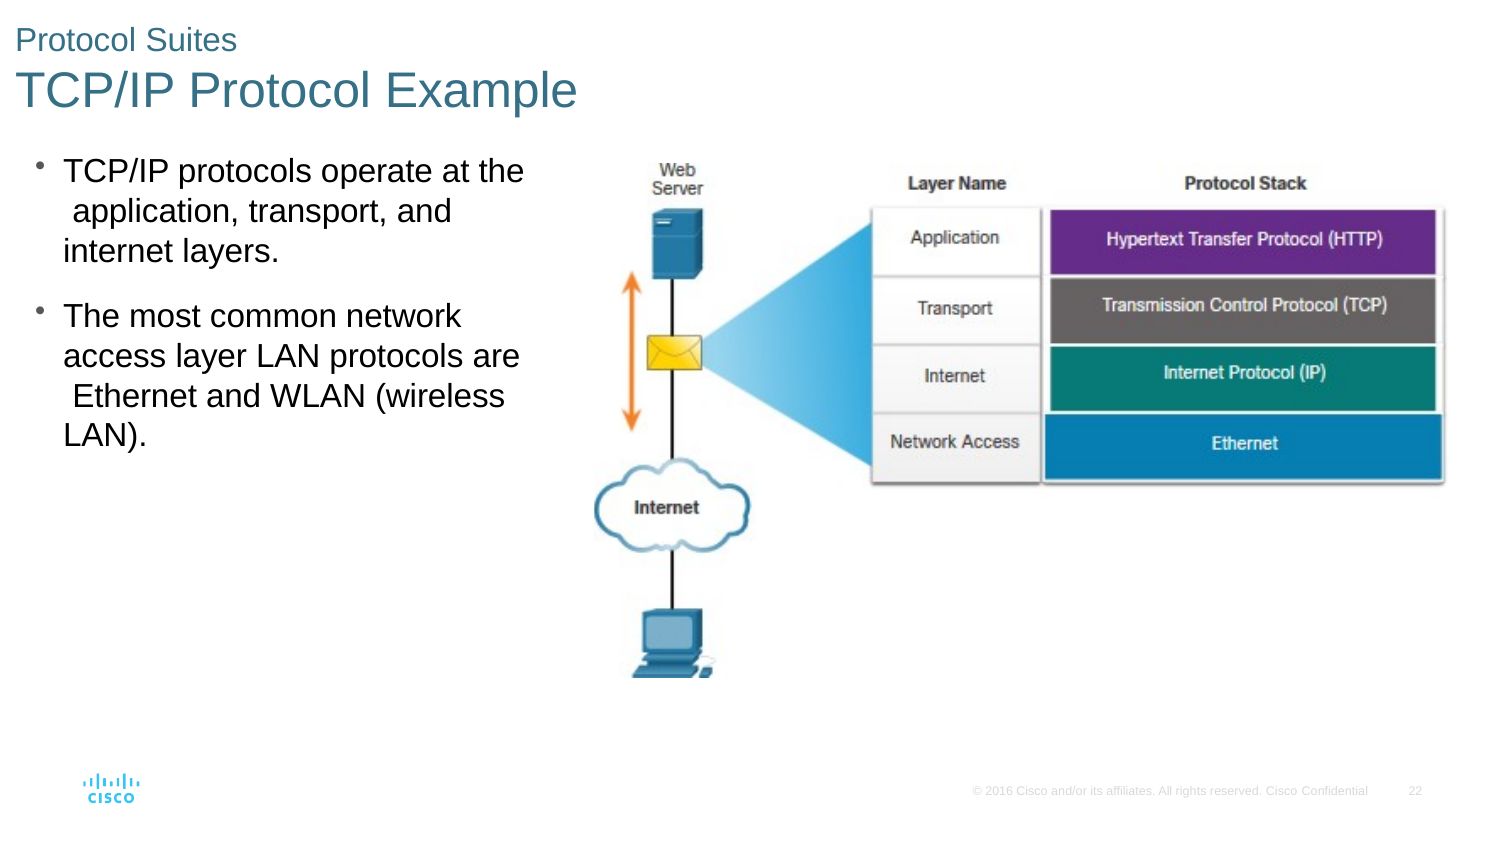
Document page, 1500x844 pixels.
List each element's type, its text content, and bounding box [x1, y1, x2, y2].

text_box TCP/IP protocols operate at the application, transport, and internet layers. The most common network access layer LAN protocols are Ethernet and WLAN (wireless LAN). [33, 147, 532, 454]
slide_number 22 [1402, 782, 1429, 844]
text_box Protocol Suites [12, 16, 242, 55]
title TCP/IP Protocol Example [12, 55, 583, 199]
footer © 2016 Cisco and/or its affiliates. All rights reserved. Cisco Confidential [970, 782, 1381, 844]
text_box [593, 163, 1449, 678]
